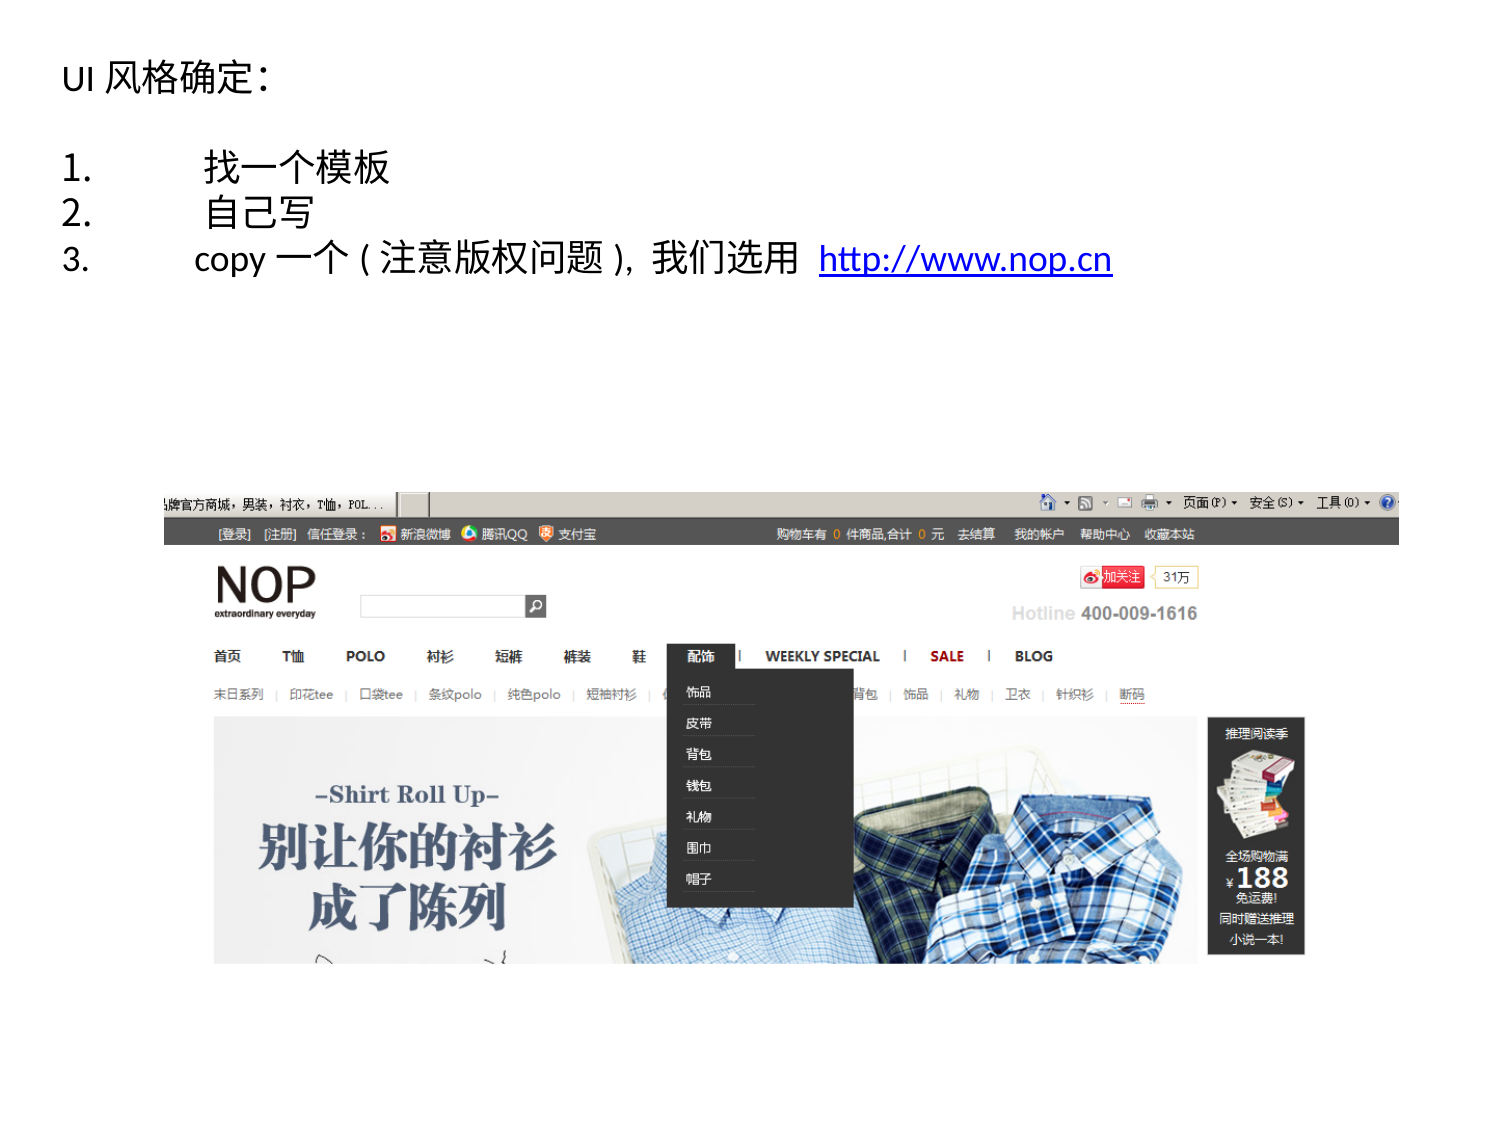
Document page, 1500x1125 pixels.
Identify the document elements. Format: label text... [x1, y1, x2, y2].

text_box UI风格确定： 找一个模板 自己写 copy一个(注意版权问题), 我们选用 http://www.nop.cn [46, 46, 1301, 422]
picture [163, 491, 1400, 971]
